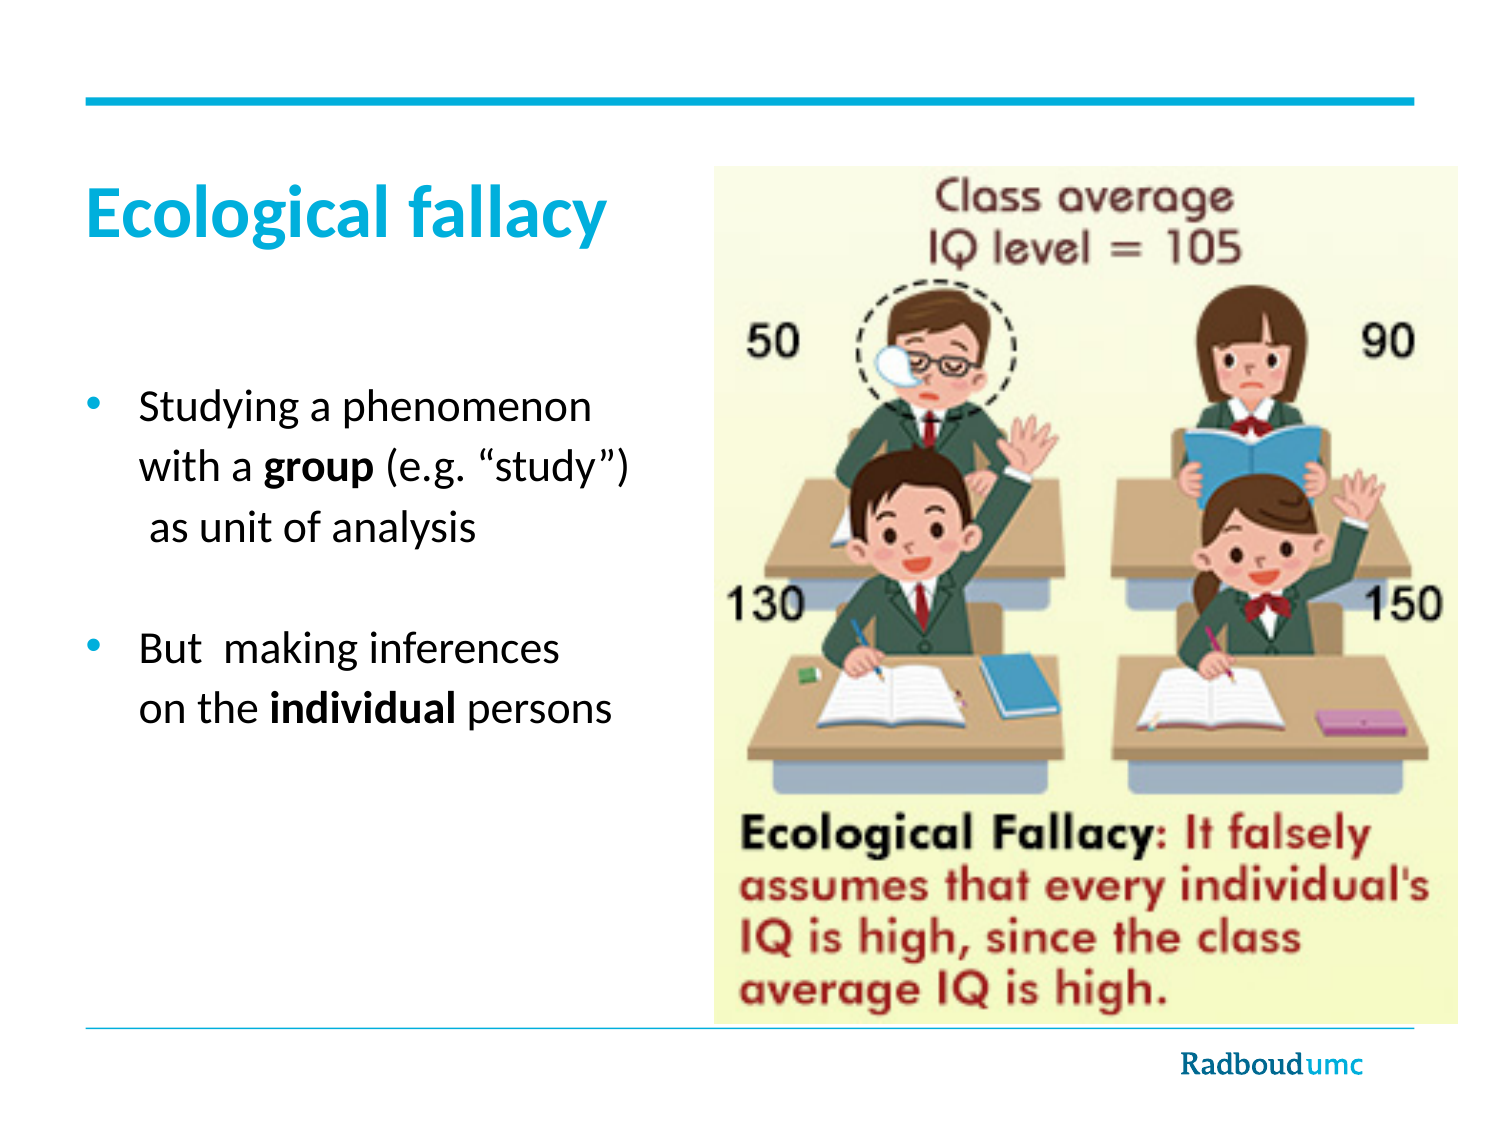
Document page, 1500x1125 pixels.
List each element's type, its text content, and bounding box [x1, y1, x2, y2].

list Studying a phenomenon with a group (e.g. “study”) as unit of analysis But making inferences on the individual persons [85, 370, 749, 1047]
title Ecological fallacy [85, 164, 715, 253]
picture [714, 166, 1458, 1024]
